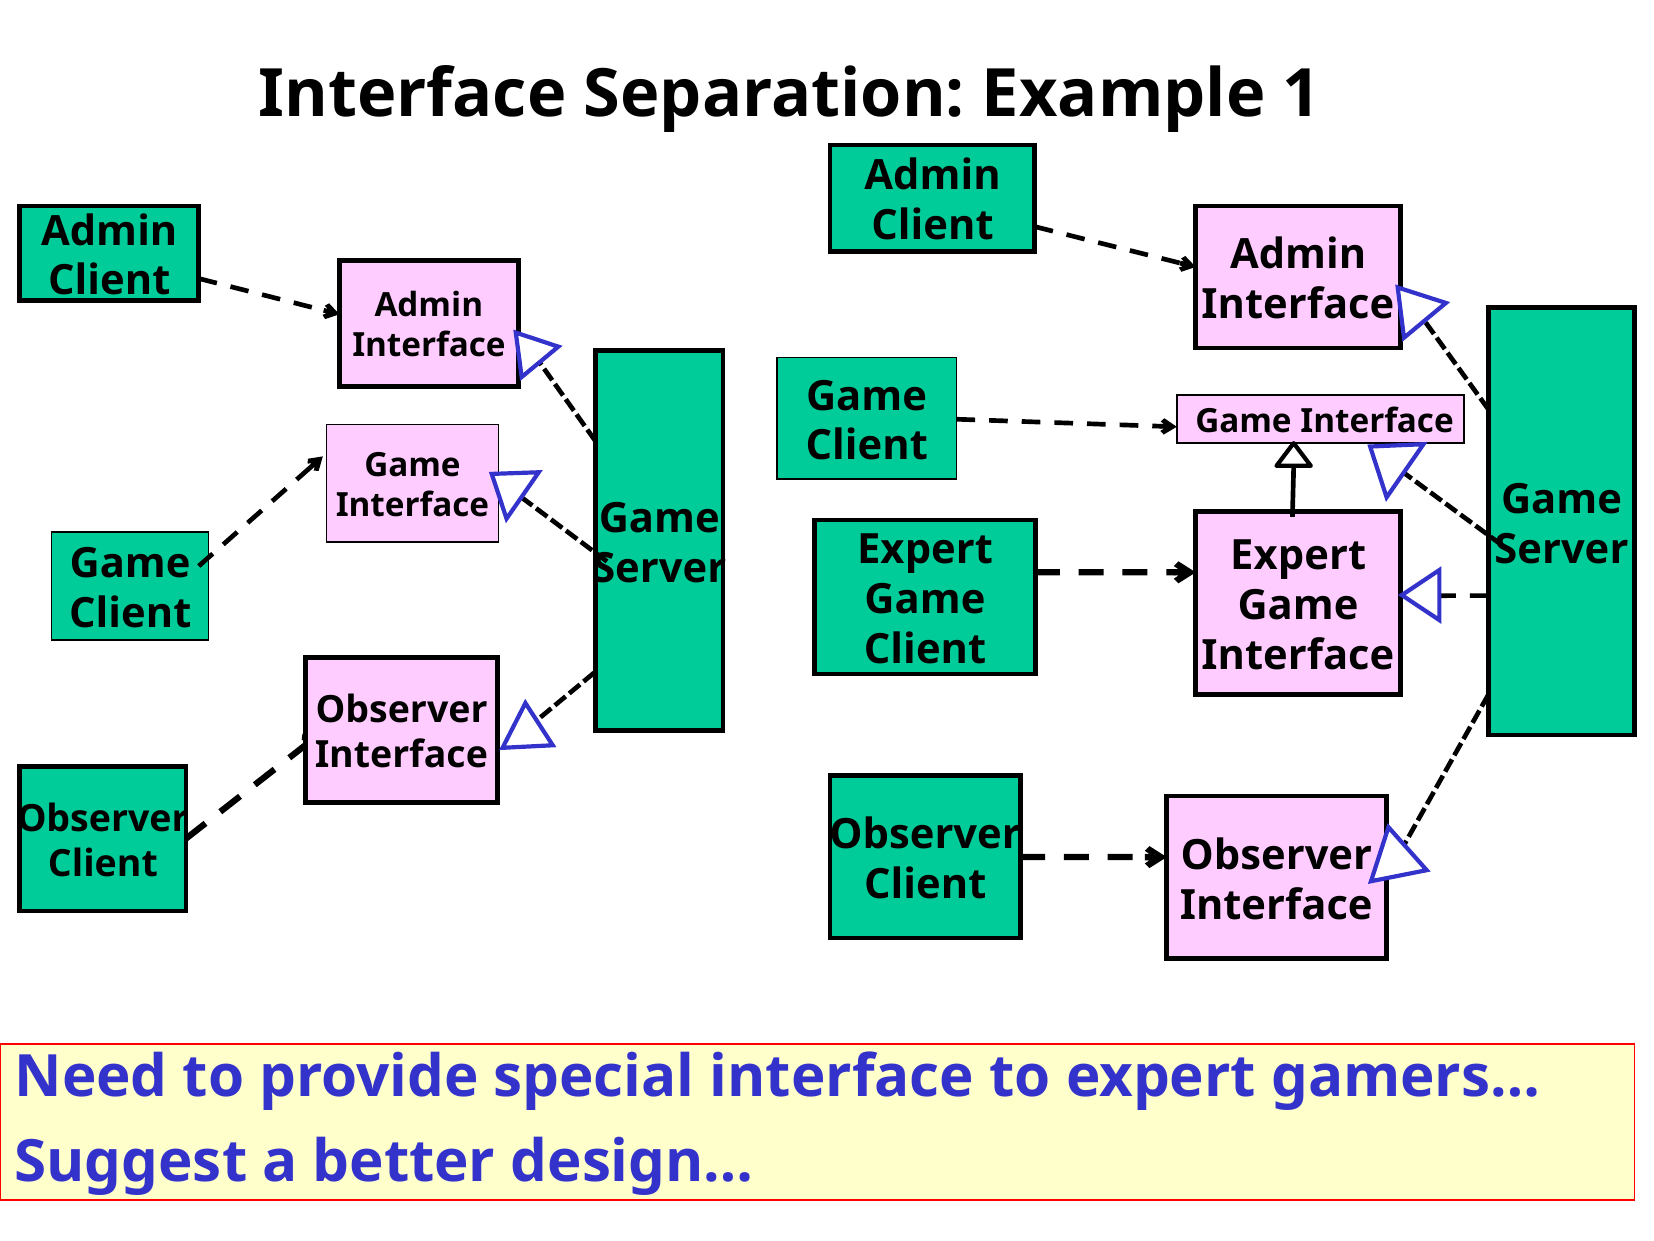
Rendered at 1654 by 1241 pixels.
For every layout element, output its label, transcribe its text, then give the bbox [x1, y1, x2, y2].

text_box Need to provide special interface to expert gamers… Suggest a better design… [0, 1043, 1635, 1200]
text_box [776, 144, 1635, 959]
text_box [19, 205, 724, 912]
title Interface Separation: Example 1 [11, 51, 1587, 258]
